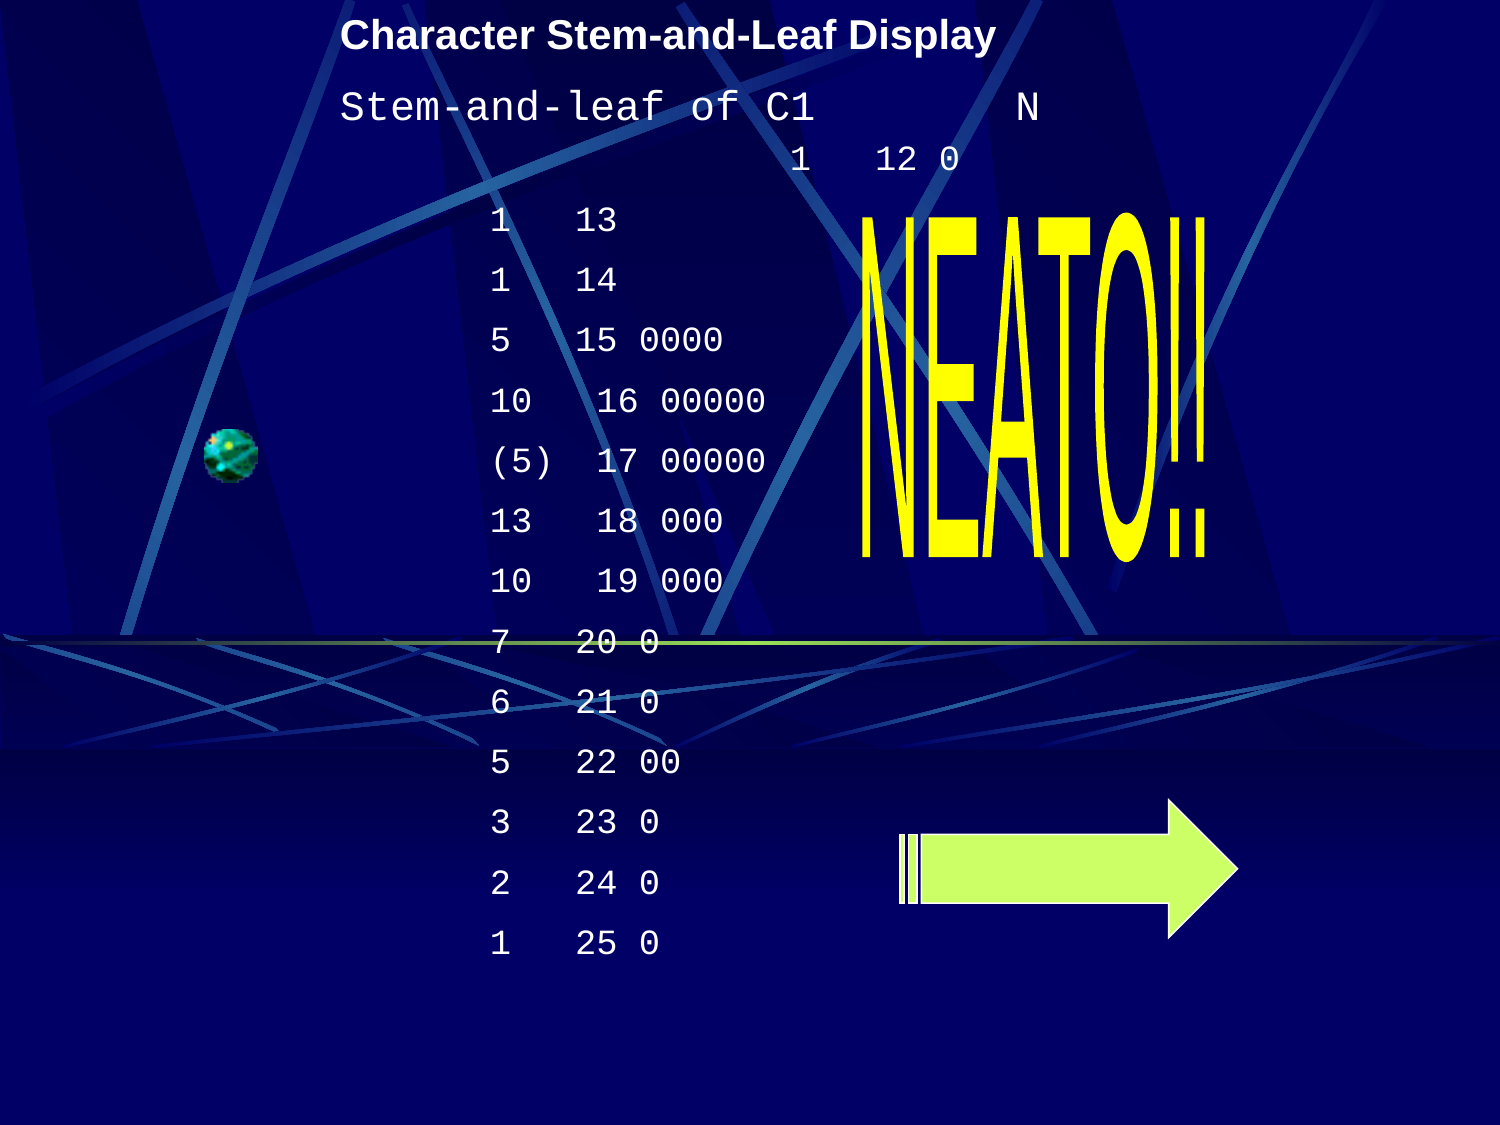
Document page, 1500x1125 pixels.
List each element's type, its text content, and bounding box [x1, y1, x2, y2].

text_box [908, 834, 918, 904]
text_box Character Stem-and-Leaf Display Stem-and-leaf of C1 N 1 12 0 1 13 1 14 5 15 0000 10 16 00000 (5) 17 00000 13 18 000 10 19 000 7 20 0 6 21 0 5 22 00 3 23 0 2 24 0 1 25 0 [324, 0, 1075, 1084]
picture [204, 429, 258, 483]
text_box [921, 799, 1238, 938]
text_box [900, 834, 905, 904]
